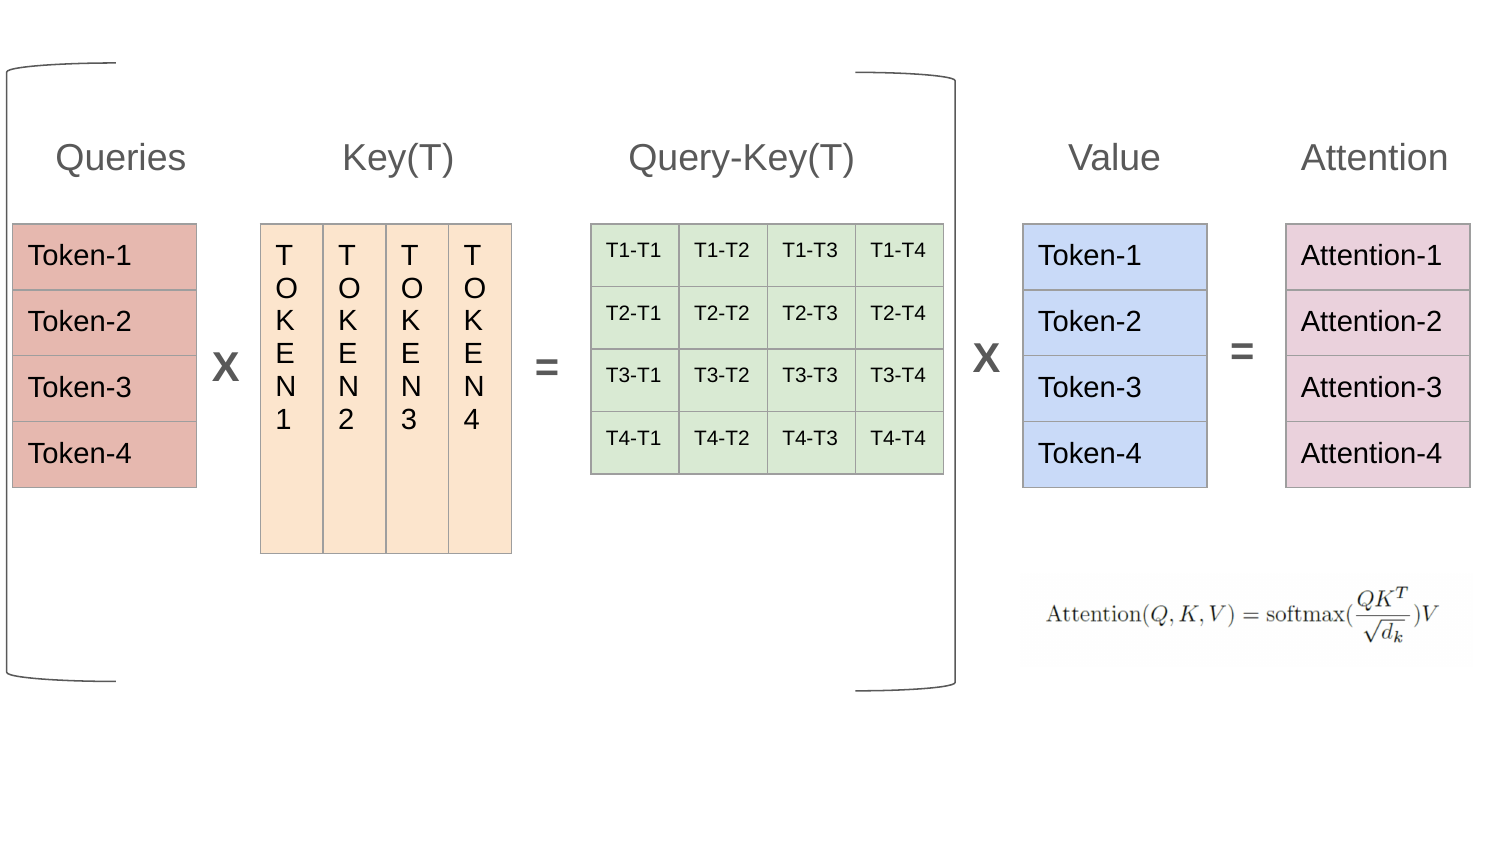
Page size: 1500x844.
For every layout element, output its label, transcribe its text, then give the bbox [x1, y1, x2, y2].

text_box Queries [116, 117, 204, 193]
table_header TOKEN2 [324, 225, 385, 553]
text_box X [957, 315, 1021, 396]
text_box Query-Key(T) [613, 117, 855, 193]
table_cell T2-T2 [680, 287, 767, 348]
table_header TOKEN4 [449, 225, 511, 553]
table_cell T4-T3 [768, 412, 855, 473]
table_header Attention-1 [1287, 225, 1469, 289]
text_box Key(T) [326, 117, 479, 193]
table_cell Attention-3 [1287, 356, 1469, 421]
text_box Attention [1285, 117, 1470, 193]
picture [1020, 573, 1473, 668]
table_cell T4-T1 [592, 412, 678, 473]
table_cell Attention-4 [1287, 422, 1469, 487]
table_cell Token-2 [1024, 291, 1206, 355]
table_header T1-T1 [592, 225, 678, 286]
table_header Token-1 [116, 225, 196, 289]
table_cell T4-T2 [680, 412, 767, 473]
table_cell T2-T1 [592, 287, 678, 348]
table_cell T2-T3 [768, 287, 855, 348]
table_cell Token-3 [1024, 356, 1206, 421]
table_cell Token-2 [116, 291, 196, 355]
table_cell Attention-2 [1287, 291, 1469, 355]
text_box Value [1053, 117, 1178, 193]
table_header T1-T3 [768, 225, 855, 286]
table_header TOKEN3 [387, 225, 448, 553]
table_cell Token-3 [116, 356, 196, 421]
text_box [855, 72, 956, 691]
text_box X [196, 324, 260, 405]
text_box [6, 62, 116, 682]
table_header T1-T2 [680, 225, 767, 286]
table_cell Token-4 [116, 422, 196, 487]
text_box = [1215, 308, 1278, 389]
text_box = [519, 324, 583, 405]
table_cell T3-T1 [592, 350, 678, 411]
table_header Token-1 [1024, 225, 1206, 289]
table_cell T3-T3 [768, 350, 855, 411]
table_cell Token-4 [1024, 422, 1206, 487]
table_cell T3-T2 [680, 350, 767, 411]
table_header TOKEN 1 [261, 225, 322, 553]
